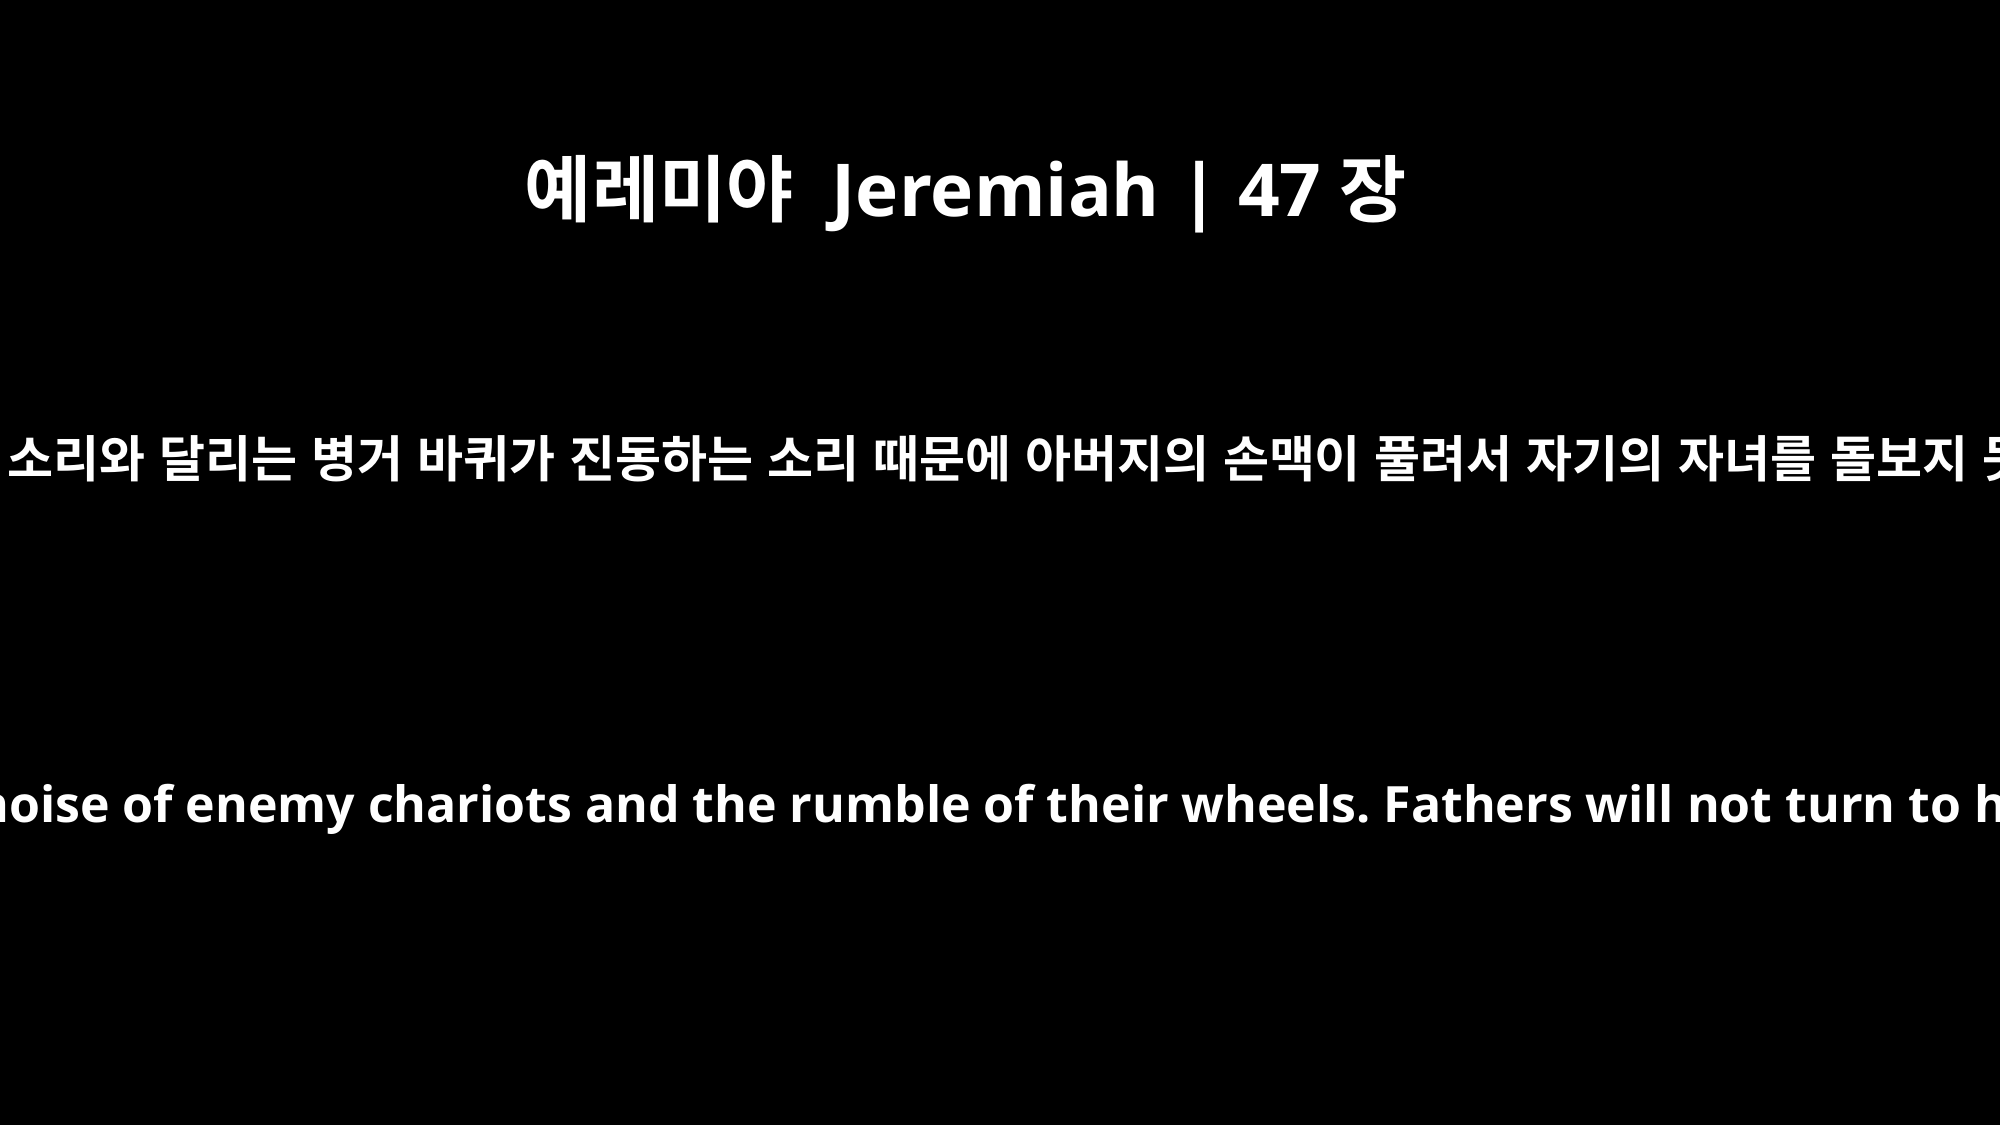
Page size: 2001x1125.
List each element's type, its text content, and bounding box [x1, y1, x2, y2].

text_box 예레미야 Jeremiah | 47장 [510, 136, 1422, 239]
text_box at the sound of the hoofs of galloping steeds, at the noise of enemy chariots and the rumble of their wheels. Fathers will not turn to help their children; their hands will hang limp. [0, 764, 2000, 840]
text_box 3 군마의 발굽 소리와 달리는 병거 바퀴가 진동하는 소리 때문에 아버지의 손맥이 풀려서 자기의 자녀를 돌보지 못하리니 [0, 359, 2000, 495]
